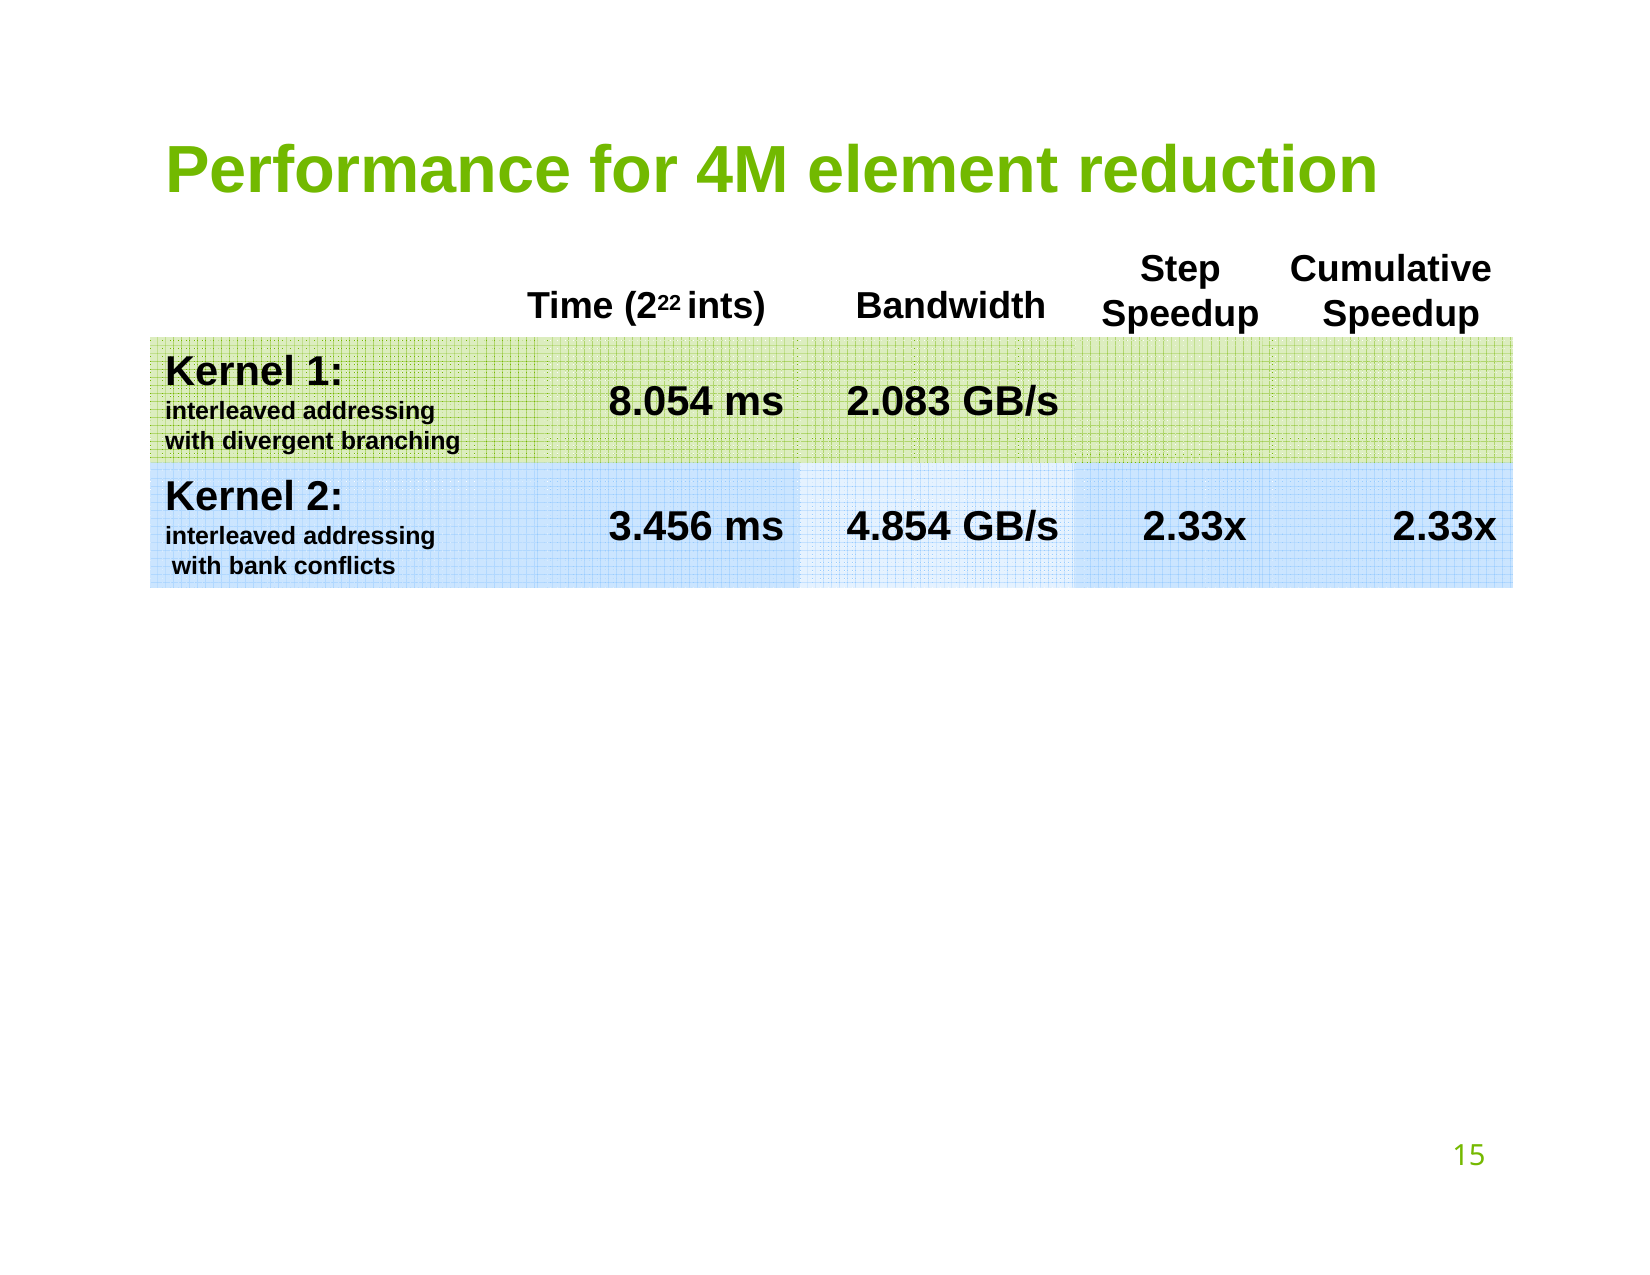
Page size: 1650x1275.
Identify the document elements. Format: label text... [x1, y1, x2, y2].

text_box Bandwidth [853, 279, 1050, 327]
title Performance for 4M element reduction [162, 123, 1385, 335]
slide_number 15 [1446, 1145, 1492, 1275]
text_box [541, 337, 1513, 588]
text_box Step Speedup [1099, 241, 1263, 334]
text_box Cumulative Speedup [1287, 241, 1495, 334]
text_box Time (222 ints) [520, 279, 779, 327]
picture [149, 337, 801, 588]
